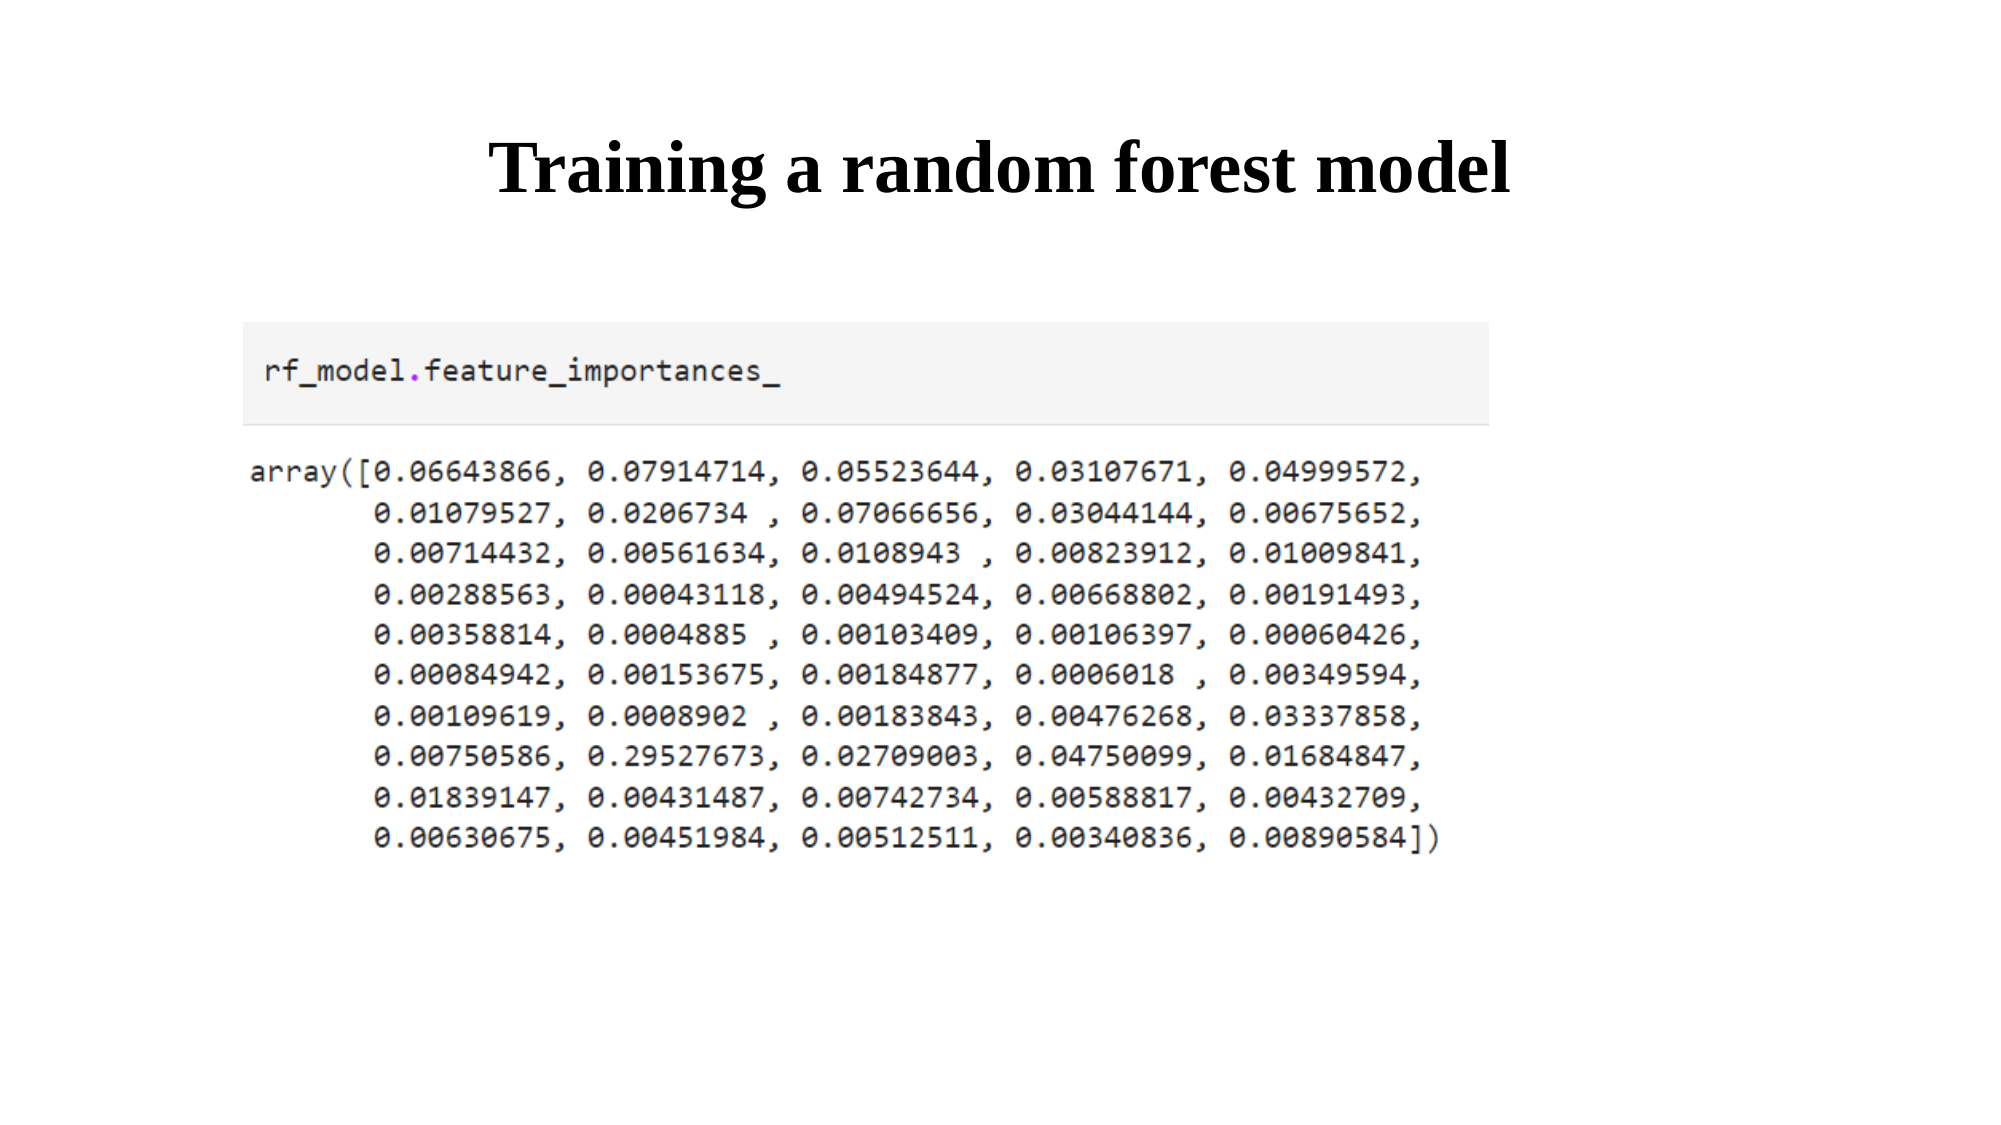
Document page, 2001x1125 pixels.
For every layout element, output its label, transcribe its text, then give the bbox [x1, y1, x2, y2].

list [243, 322, 1489, 875]
title Training a random forest model [137, 59, 1863, 278]
